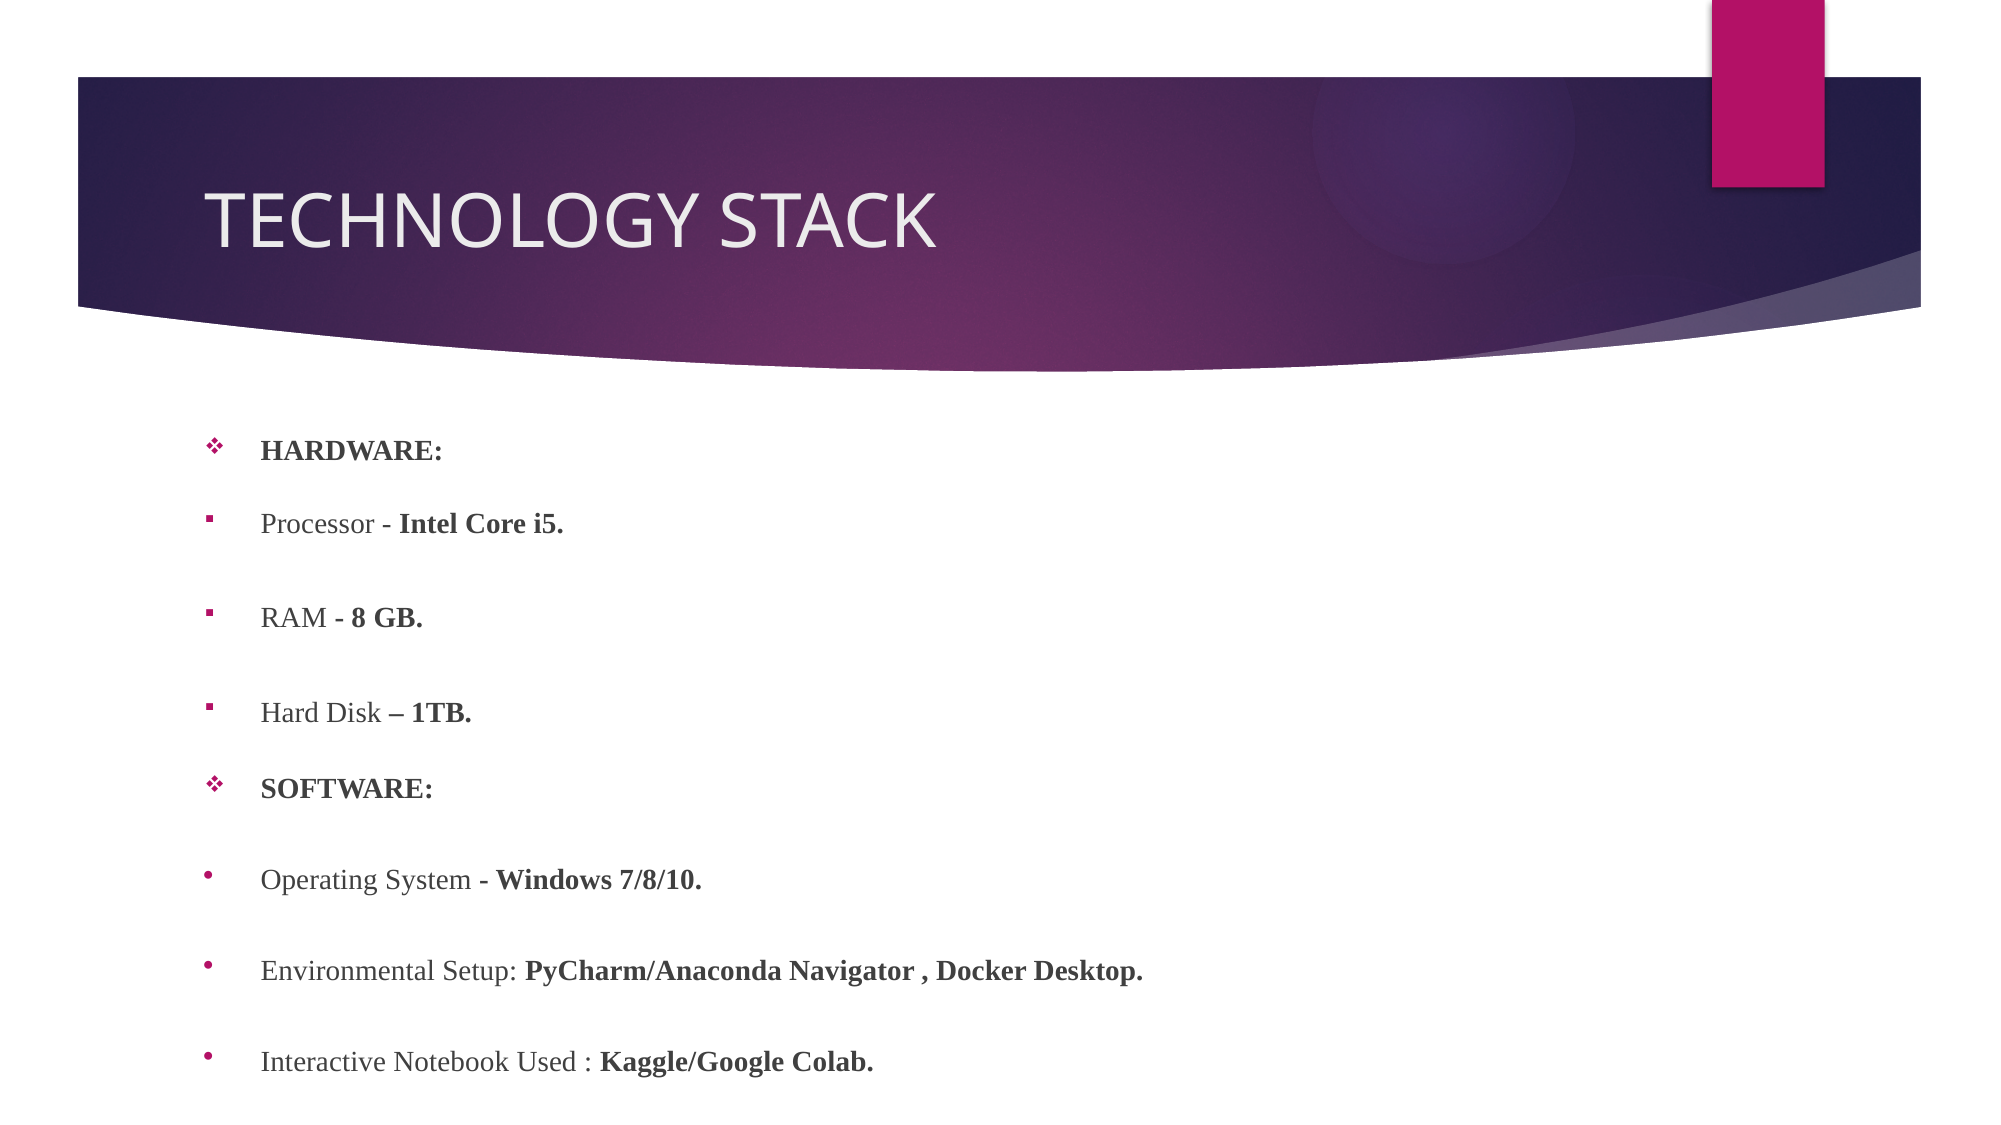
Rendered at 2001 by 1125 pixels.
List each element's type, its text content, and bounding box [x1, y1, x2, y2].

list HARDWARE: Processor - Intel Core i5. RAM - 8 GB. Hard Disk – 1TB. SOFTWARE: Operating System - Windows 7/8/10. Environmental Setup: PyCharm/Anaconda Navigator , Docker Desktop. Interactive Notebook Used : Kaggle/Google Colab. [189, 423, 1534, 979]
title TECHNOLOGY STACK [189, 159, 1627, 276]
